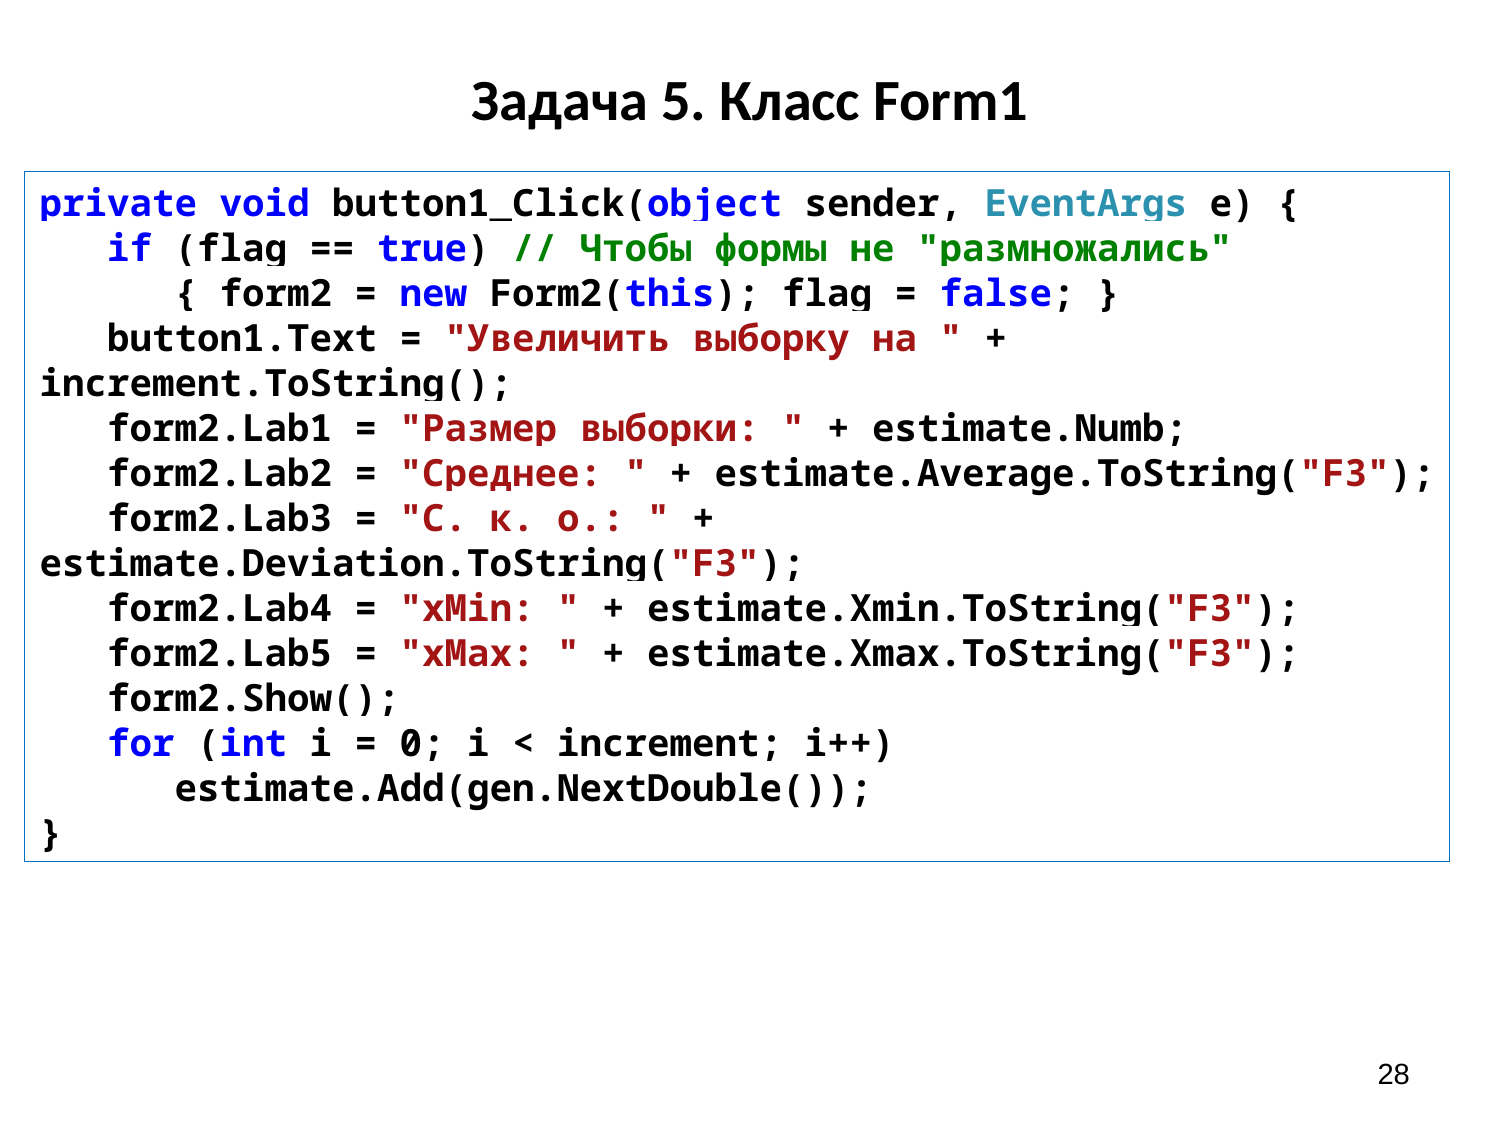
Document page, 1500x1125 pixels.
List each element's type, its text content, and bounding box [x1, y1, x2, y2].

title Задача 5. Класс Form1 [75, 45, 1425, 150]
slide_number 28 [1074, 1042, 1425, 1103]
text_box private void button1_Click(object sender, EventArgs e) { if (flag == true) // Чтобы формы не "размножались" { form2 = new Form2(this); flag = false; } button1.Text = "Увеличить выборку на " + increment.ToString(); form2.Lab1 = "Размер выборки: " + estimate.Numb; form2.Lab2 = "Среднее: " + estimate.Average.ToString("F3"); form2.Lab3 = "С. к. о.: " + estimate.Deviation.ToString("F3"); form2.Lab4 = "xMin: " + estimate.Xmin.ToString("F3"); form2.Lab5 = "xMax: " + estimate.Xmax.ToString("F3"); form2.Show(); for (int i = 0; i < increment; i++) estimate.Add(gen.NextDouble()); } [24, 171, 1450, 862]
